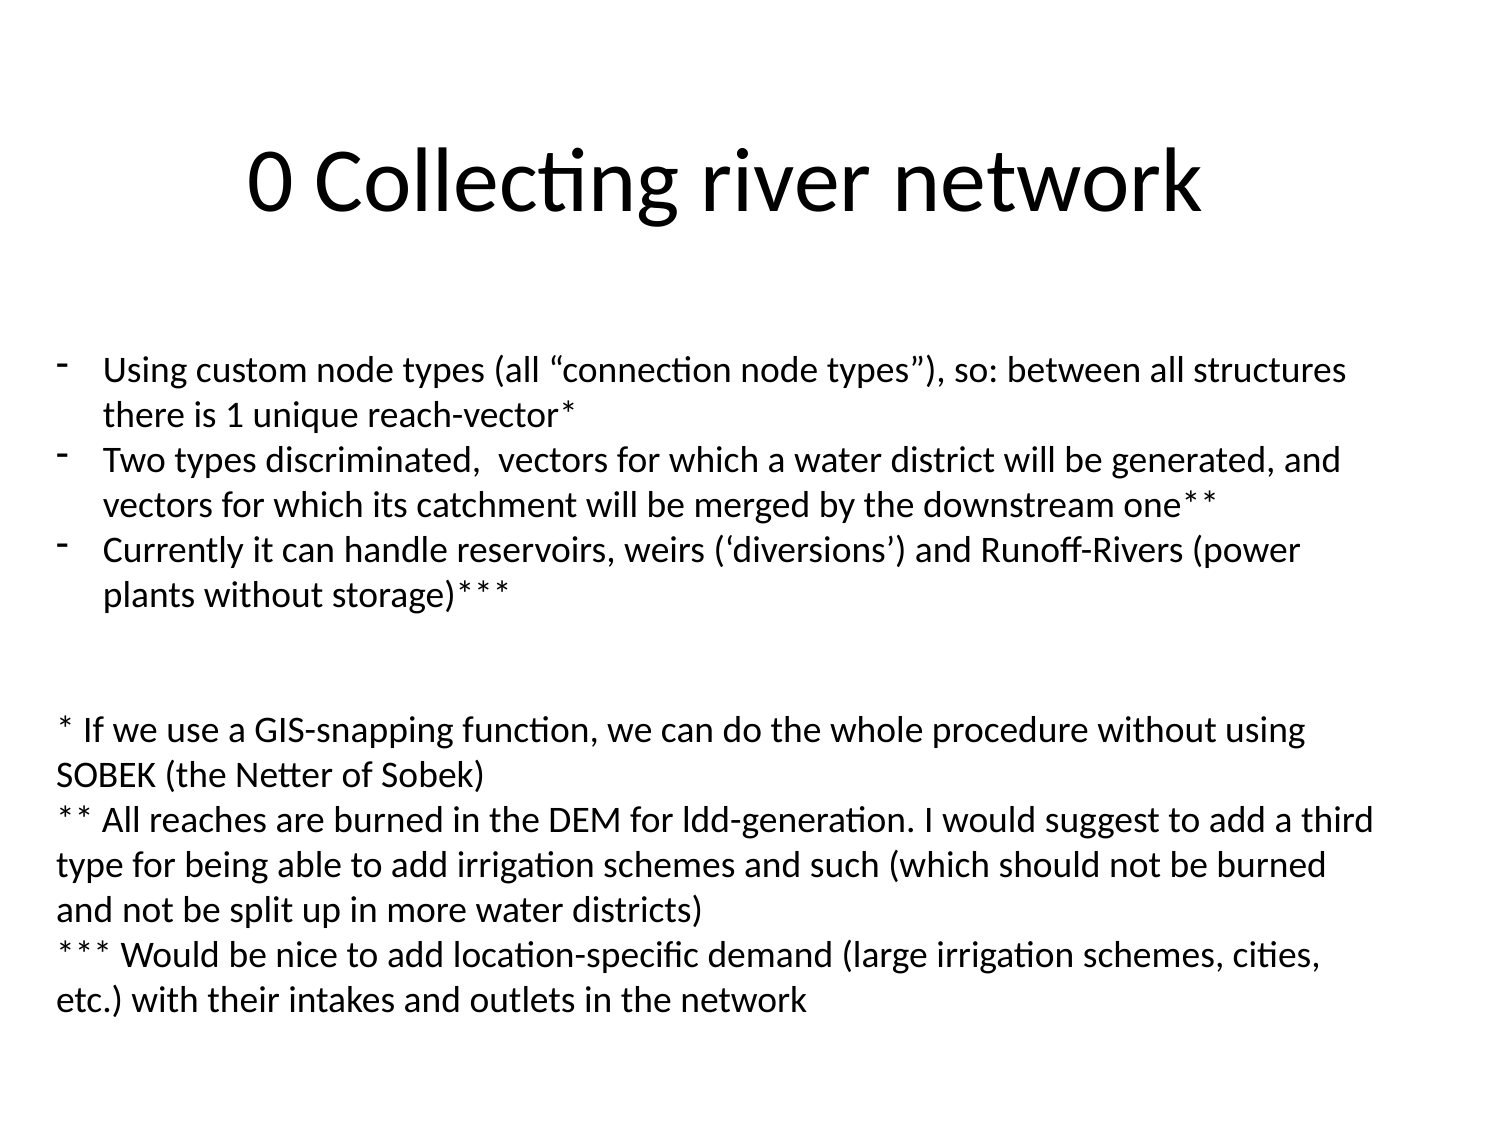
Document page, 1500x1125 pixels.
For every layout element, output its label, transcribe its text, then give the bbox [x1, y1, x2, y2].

title 0 Collecting river network [88, 54, 1364, 296]
text_box Using custom node types (all “connection node types”), so: between all structures there is 1 unique reach-vector* Two types discriminated, vectors for which a water district will be generated, and vectors for which its catchment will be merged by the downstream one** Currently it can handle reservoirs, weirs (‘diversions’) and Runoff-Rivers (power plants without storage)*** * If we use a GIS-snapping function, we can do the whole procedure without using SOBEK (the Netter of Sobek) ** All reaches are burned in the DEM for ldd-generation. I would suggest to add a third type for being able to add irrigation schemes and such (which should not be burned and not be split up in more water districts) *** Would be nice to add location-specific demand (large irrigation schemes, cities, etc.) with their intakes and outlets in the network [41, 338, 1400, 1028]
